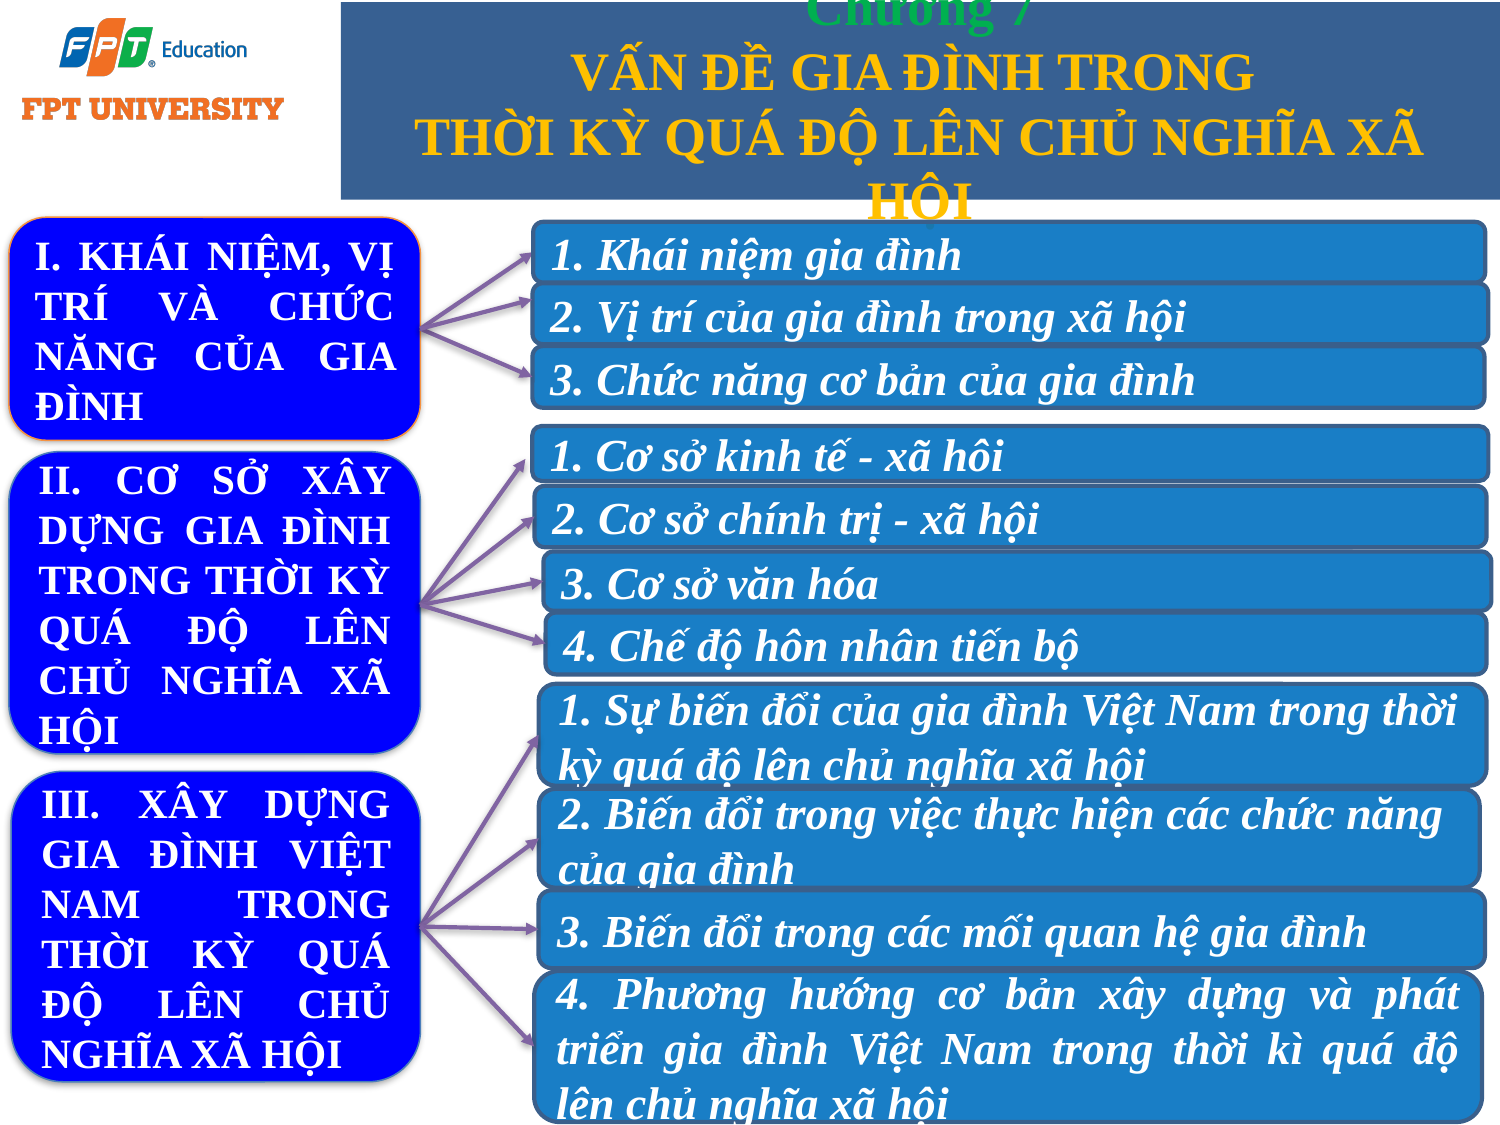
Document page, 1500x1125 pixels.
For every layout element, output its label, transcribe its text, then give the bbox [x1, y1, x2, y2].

text_box 2. Biến đổi trong việc thực hiện các chức năng của gia đình [543, 786, 1482, 888]
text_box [420, 838, 540, 926]
text_box II. CƠ SỞ XÂY DỰNG GIA ĐÌNH TRONG THỜI KỲ QUÁ ĐỘ LÊN CHỦ NGHĨA XÃ HỘI [8, 450, 422, 755]
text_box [420, 299, 533, 329]
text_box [420, 926, 535, 1047]
text_box 4. Phương hướng cơ bản xây dựng và phát triển gia đình Việt Nam trong thời kì quá độ lên chủ nghĩa xã hội [532, 968, 1485, 1125]
text_box 3. Chức năng cơ bản của gia đình [530, 346, 1487, 410]
picture [22, 18, 284, 120]
text_box 1. Sự biến đổi của gia đình Việt Nam trong thời kỳ quá độ lên chủ nghĩa xã hội [536, 681, 1489, 788]
text_box 2. Vị trí của gia đình trong xã hội [537, 281, 1491, 347]
text_box 3. Cơ sở văn hóa [541, 549, 1494, 613]
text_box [420, 458, 526, 515]
title Chương 7 VẤN ĐỀ GIA ĐÌNH TRONG THỜI KỲ QUÁ ĐỘ LÊN CHỦ NGHĨA XÃ HỘI [340, 2, 1500, 200]
text_box 1. Khái niệm gia đình [531, 219, 1488, 282]
text_box 2. Cơ sở chính trị - xã hội [532, 484, 1489, 550]
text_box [420, 734, 539, 838]
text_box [420, 251, 534, 299]
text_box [420, 336, 533, 378]
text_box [420, 516, 535, 580]
text_box I. KHÁI NIỆM, VỊ TRÍ VÀ CHỨC NĂNG CỦA GIA ĐÌNH [8, 216, 422, 442]
text_box III. XÂY DỰNG GIA ĐÌNH VIỆT NAM TRONG THỜI KỲ QUÁ ĐỘ LÊN CHỦ NGHĨA XÃ HỘI [10, 770, 417, 1083]
text_box 1. Cơ sở kinh tế - xã hôi [530, 423, 1491, 484]
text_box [420, 604, 546, 644]
text_box 4. Chế độ hôn nhân tiến bộ [543, 610, 1489, 677]
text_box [420, 580, 544, 604]
text_box 3. Biến đổi trong các mối quan hệ gia đình [538, 888, 1488, 971]
